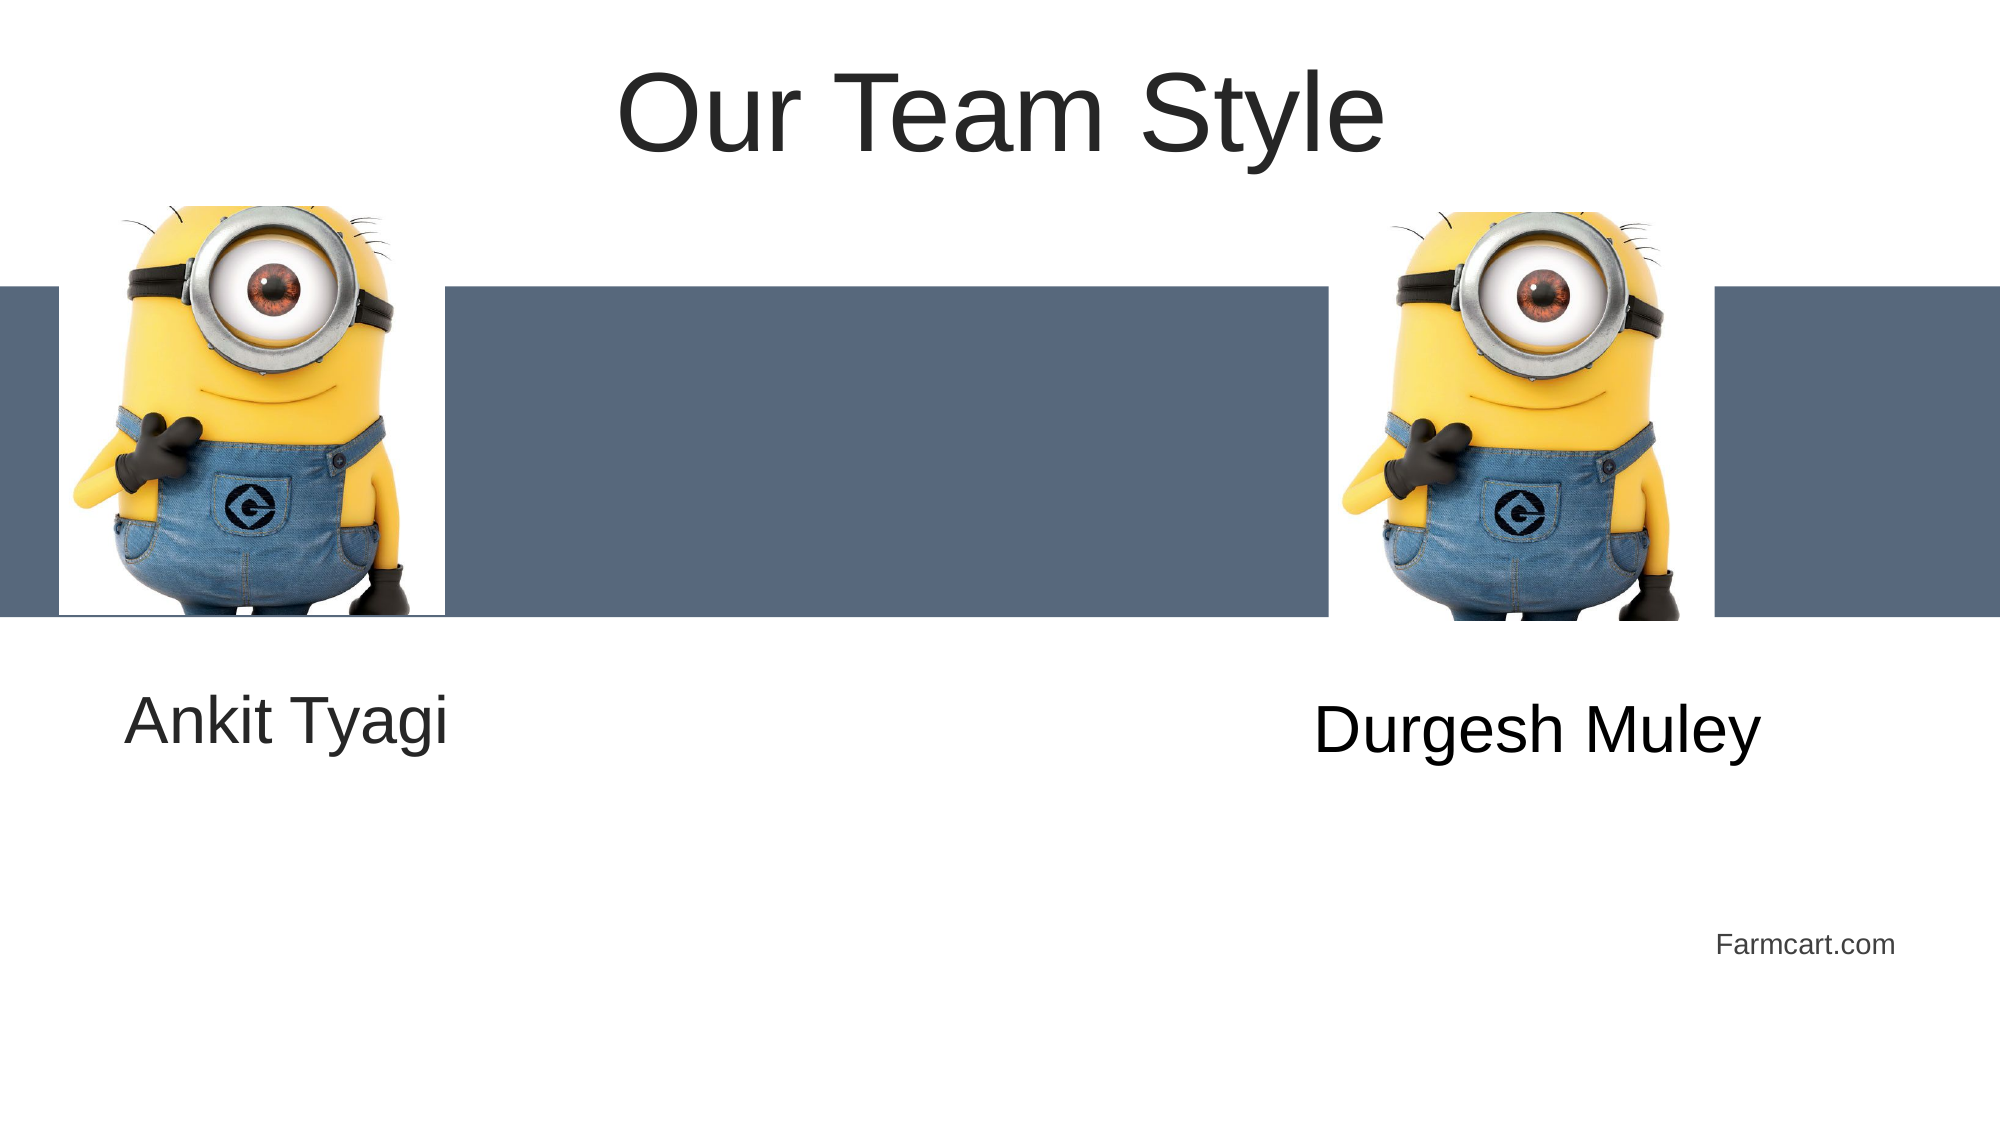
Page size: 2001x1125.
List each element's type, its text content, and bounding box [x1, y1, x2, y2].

text_box Ankit Tyagi [109, 669, 496, 765]
picture [1328, 212, 1715, 621]
picture [58, 206, 446, 615]
text_box Our Team Style [53, 55, 1952, 175]
text_box Durgesh Muley [1299, 678, 1861, 768]
text_box Farmcart.com [1562, 917, 1911, 968]
